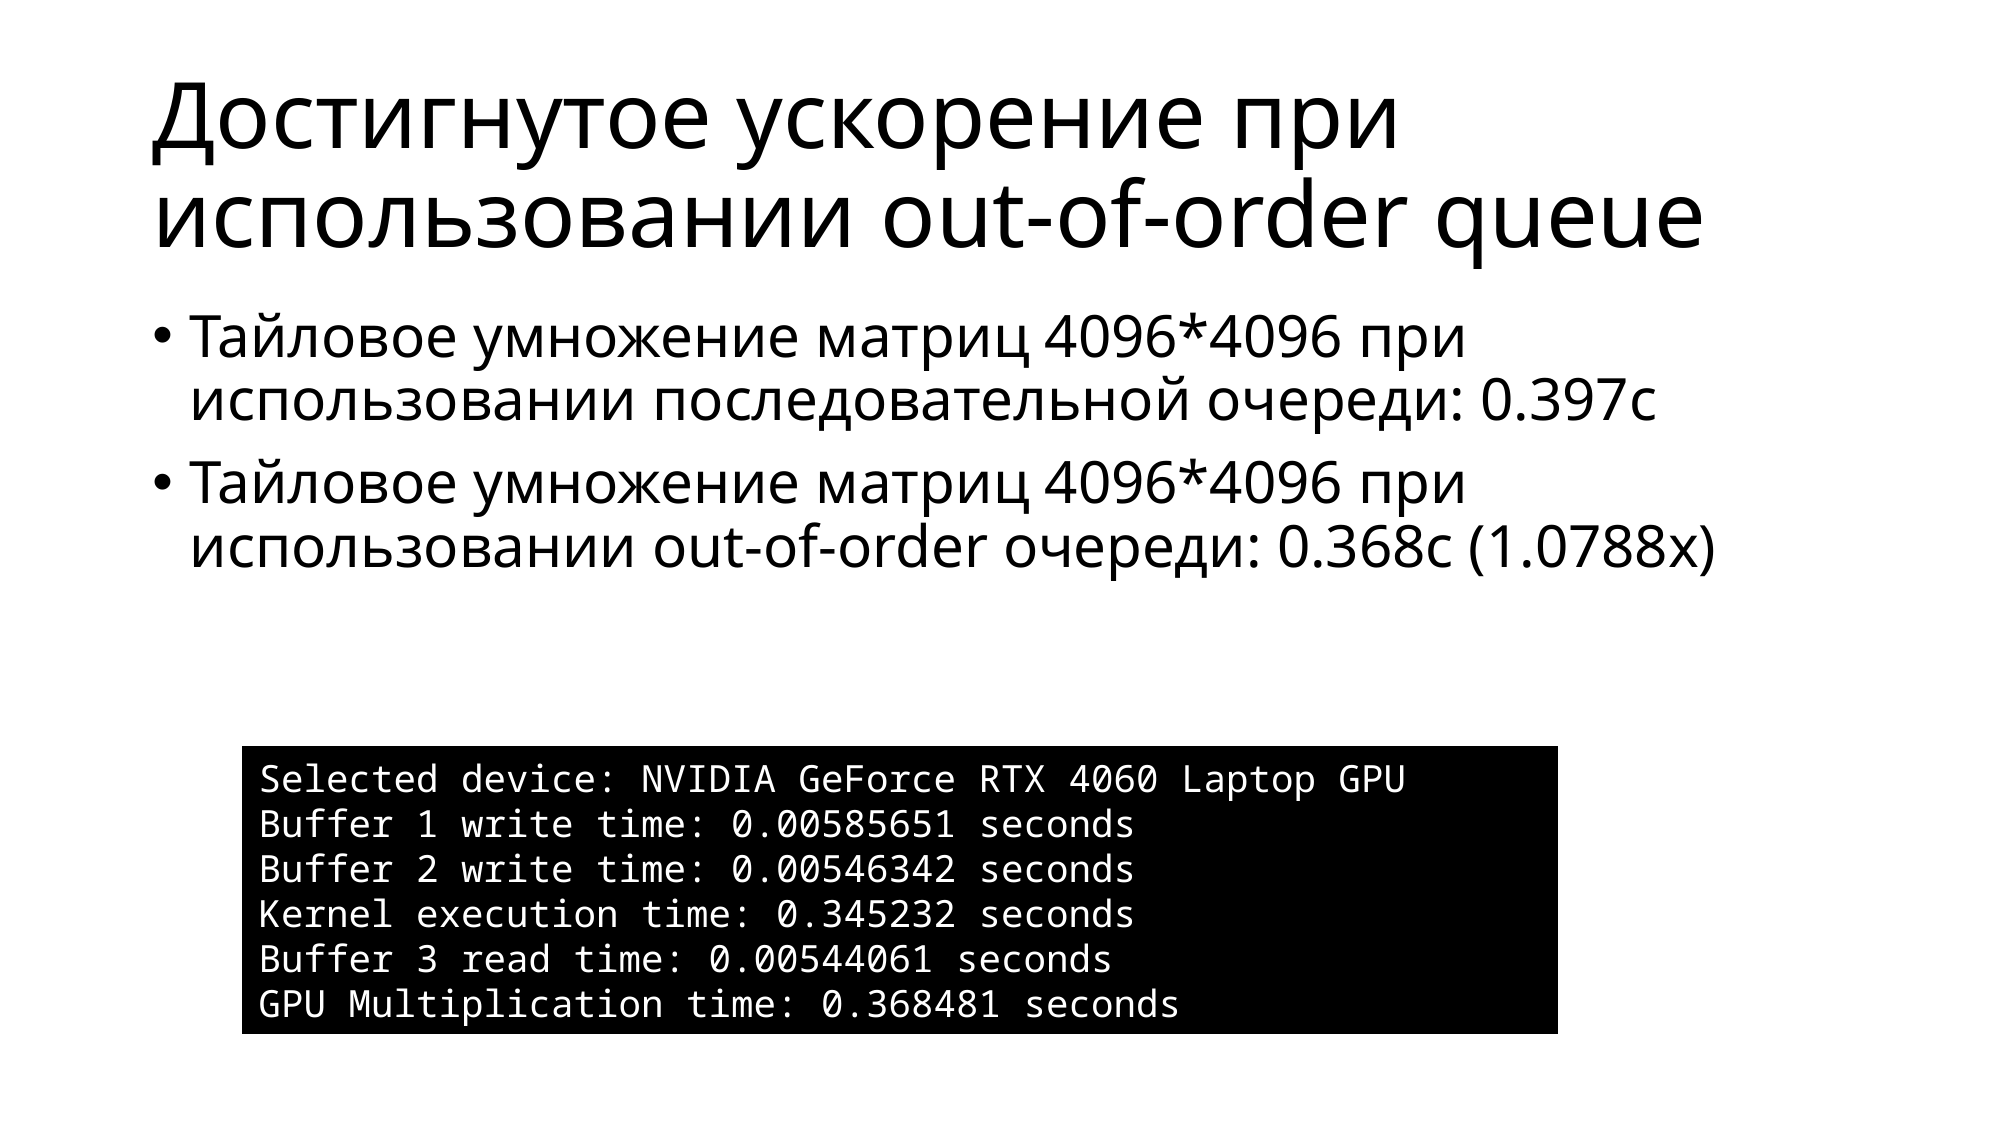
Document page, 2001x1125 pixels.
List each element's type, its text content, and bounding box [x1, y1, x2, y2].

text_box Selected device: NVIDIA GeForce RTX 4060 Laptop GPU Buffer 1 write time: 0.00585651 seconds Buffer 2 write time: 0.00546342 seconds Kernel execution time: 0.345232 seconds Buffer 3 read time: 0.00544061 seconds GPU Multiplication time: 0.368481 seconds [242, 746, 1558, 1034]
list Тайловое умножение матриц 4096*4096 при использовании последовательной очереди: 0.397с Тайловое умножение матриц 4096*4096 при использовании out-of-order очереди: 0.368с (1.0788x) [137, 299, 1863, 1014]
title Достигнутое ускорение при использовании out-of-order queue [137, 59, 1863, 278]
